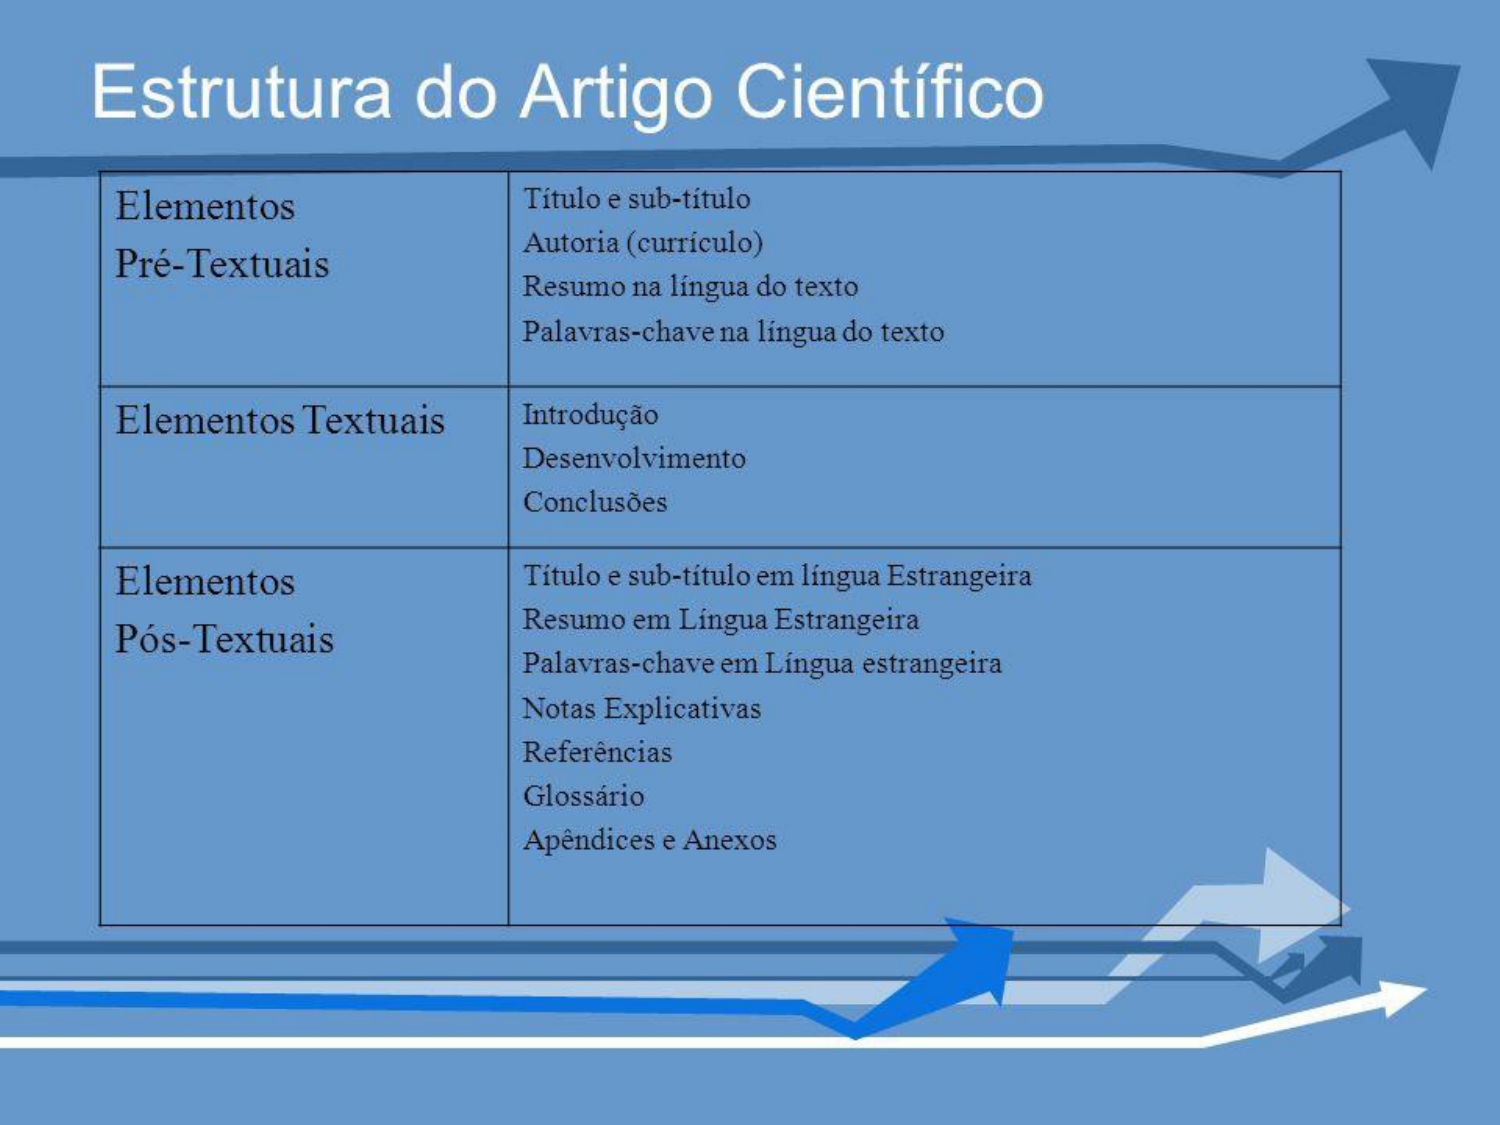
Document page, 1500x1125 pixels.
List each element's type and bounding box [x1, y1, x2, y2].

text_box [0, 0, 1500, 1125]
